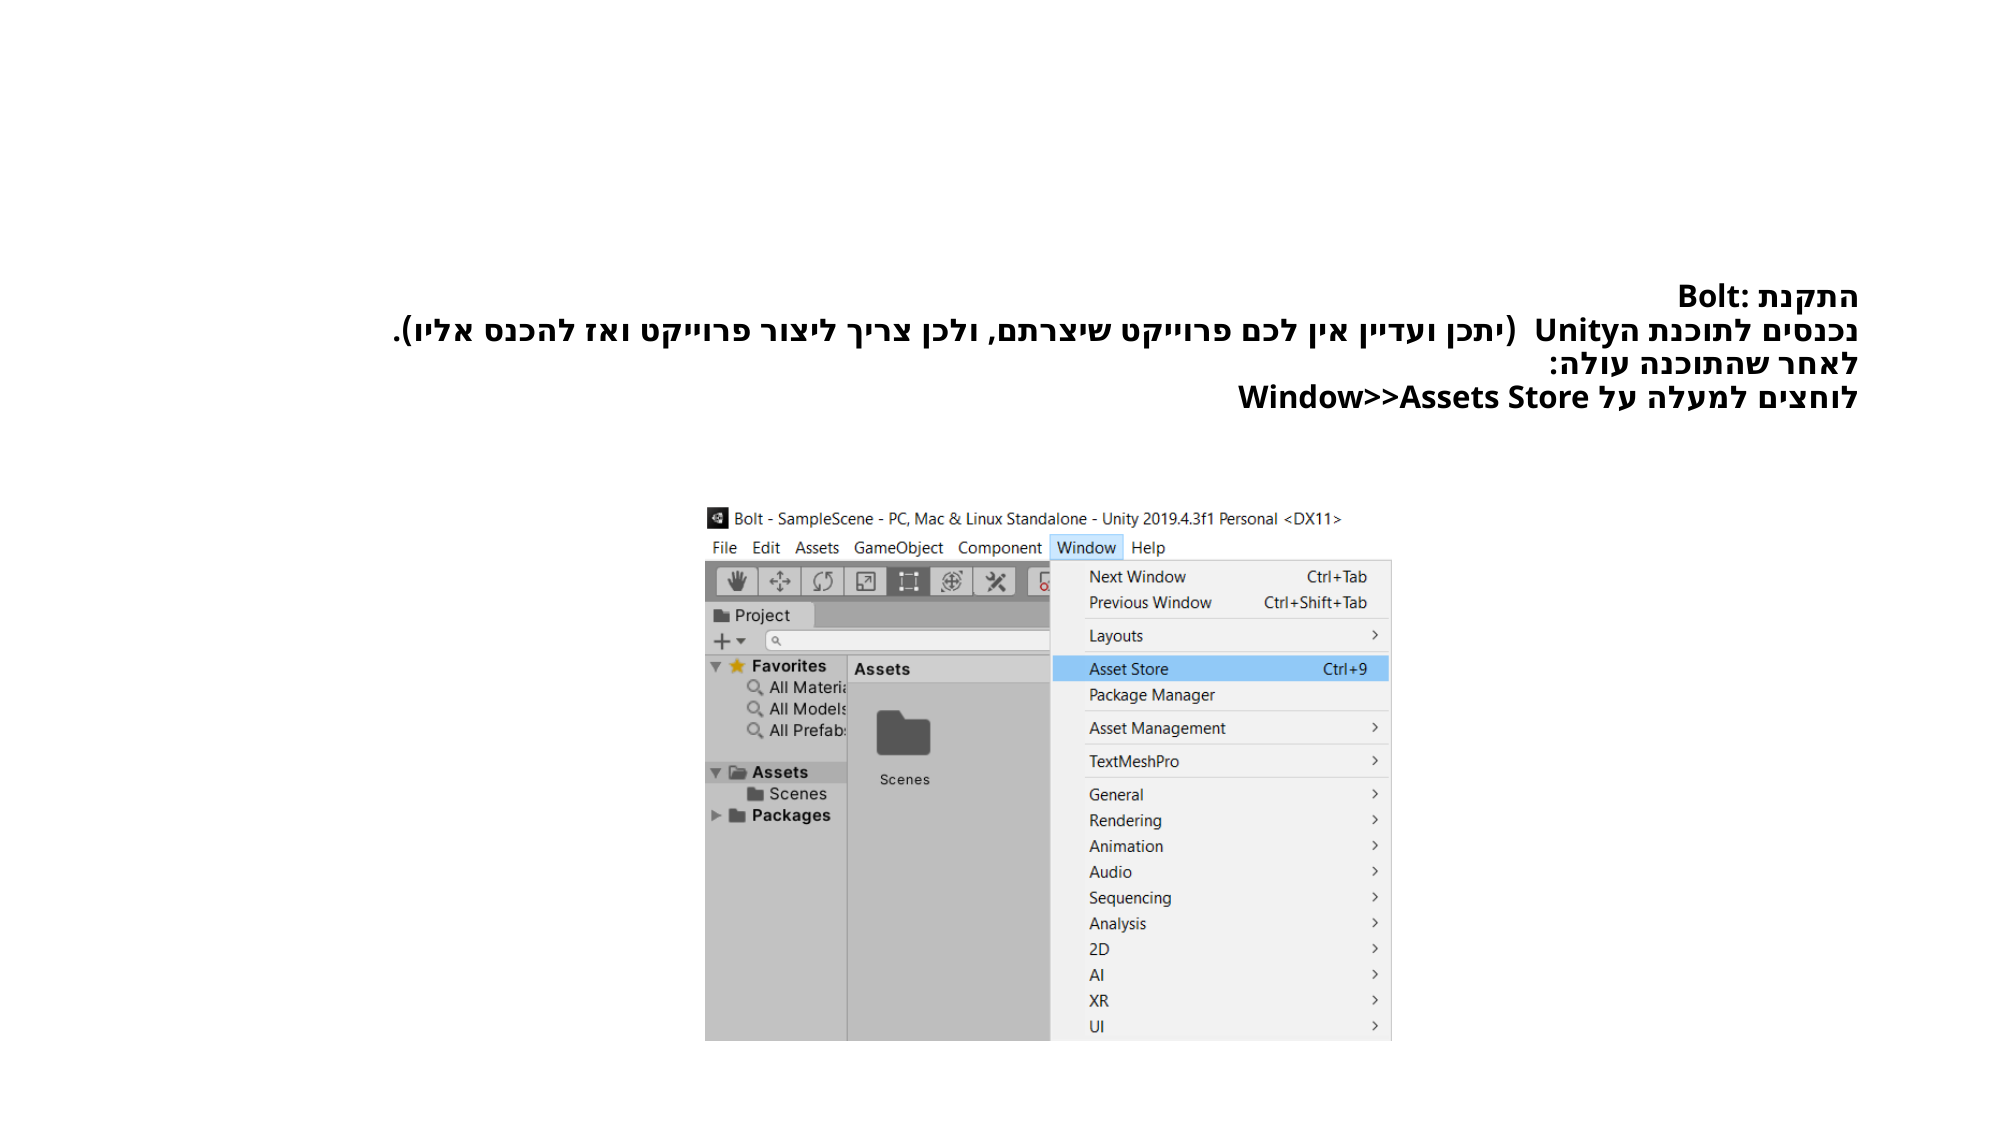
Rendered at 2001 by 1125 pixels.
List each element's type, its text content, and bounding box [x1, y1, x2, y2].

picture [704, 503, 1392, 1041]
title התקנת :Bolt נכנסים לתוכנת הUnity (יתכן ועדיין אין לכם פרוייקט שיצרתם, ולכן צריך ליצור פרוייקט ואז להכנס אליו). לאחר שהתוכנה עולה: לוחצים למעלה על Window>>Assets Store [249, 184, 1875, 1100]
